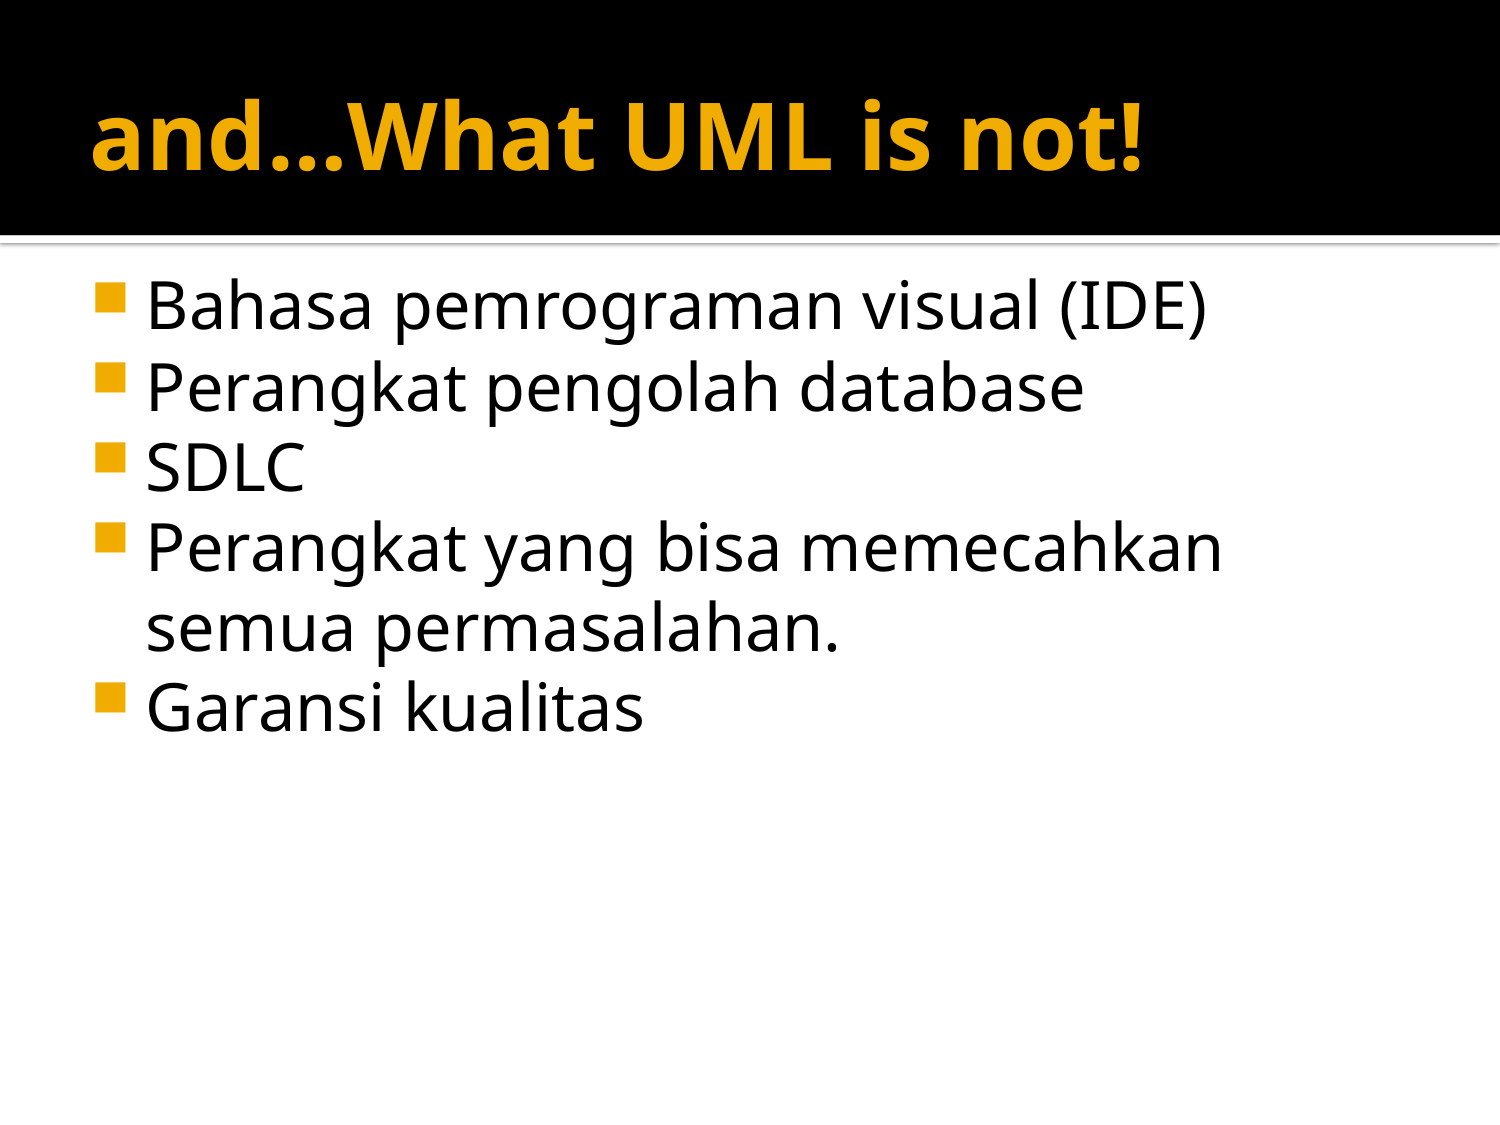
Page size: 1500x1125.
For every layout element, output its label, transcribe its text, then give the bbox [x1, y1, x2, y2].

title and…What UML is not! [75, 60, 1426, 218]
list Bahasa pemrograman visual (IDE) Perangkat pengolah database SDLC Perangkat yang bisa memecahkan semua permasalahan. Garansi kualitas [75, 262, 1426, 1006]
